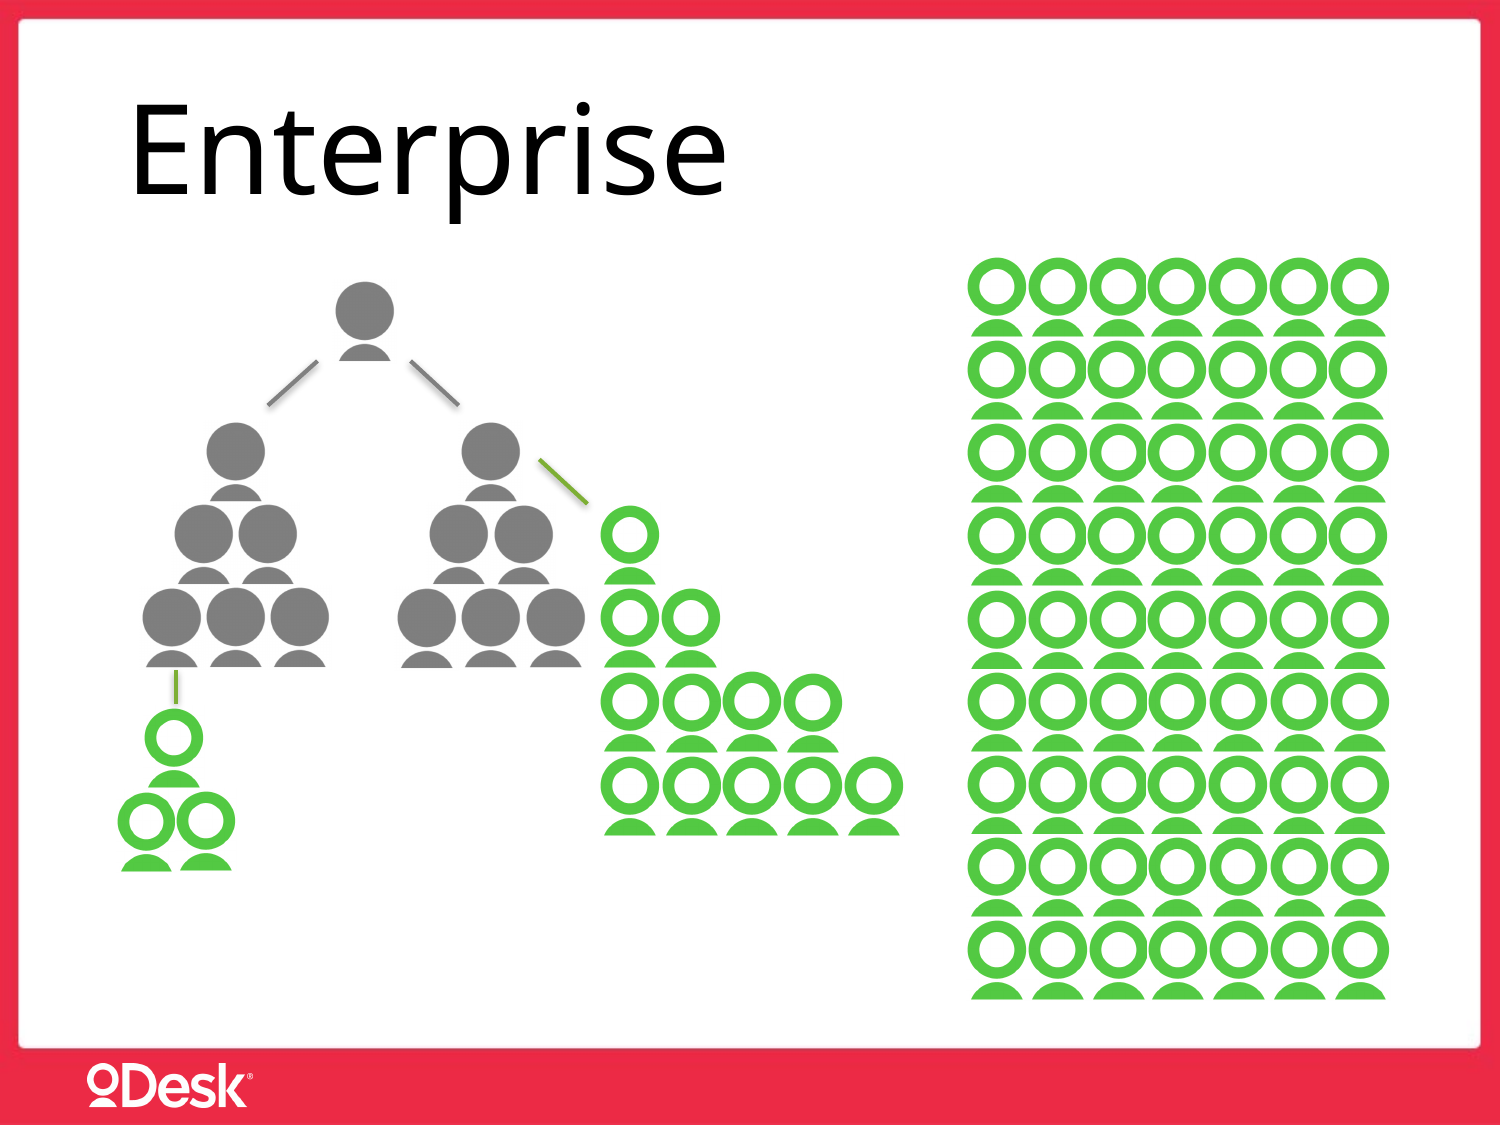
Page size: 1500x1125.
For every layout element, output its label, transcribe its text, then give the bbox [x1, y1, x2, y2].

picture [0, 0, 1500, 1125]
text_box Enterprise [110, 62, 747, 228]
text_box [410, 360, 459, 406]
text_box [539, 459, 588, 505]
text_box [267, 360, 318, 406]
